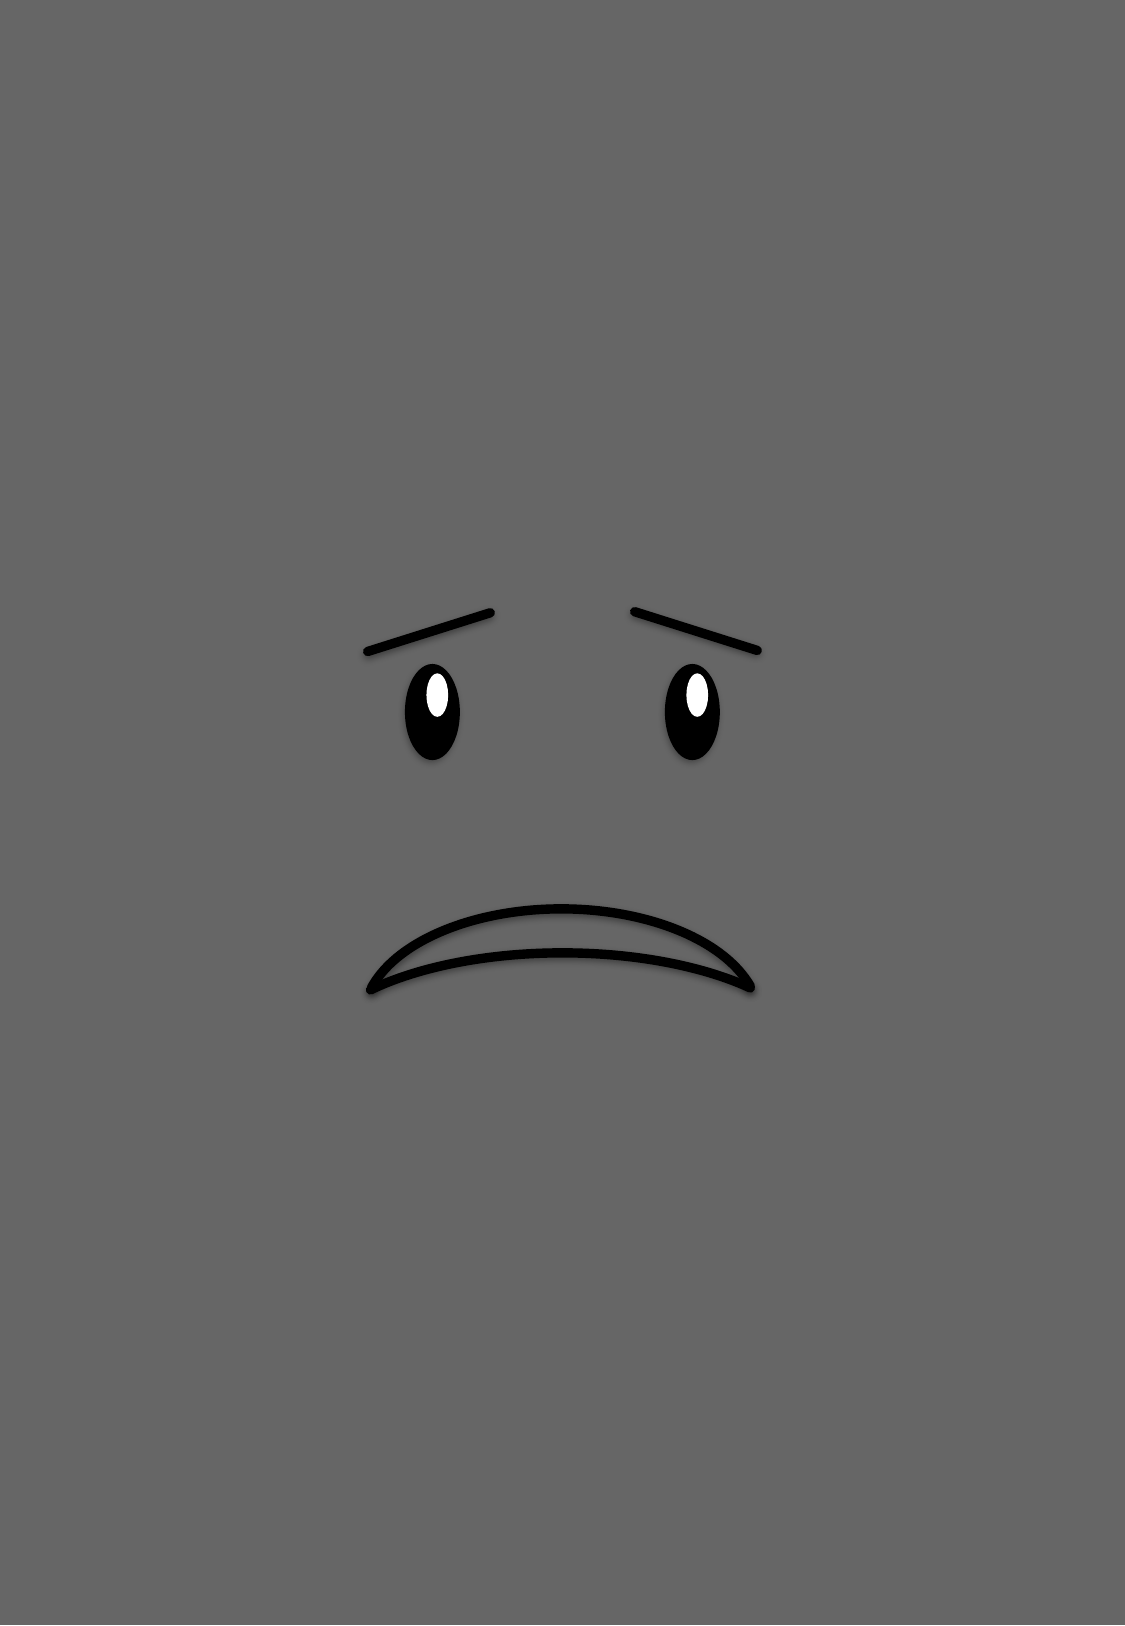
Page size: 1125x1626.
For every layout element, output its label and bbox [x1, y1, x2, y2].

text_box [304, 908, 821, 1176]
text_box [367, 611, 758, 652]
text_box [404, 663, 721, 761]
